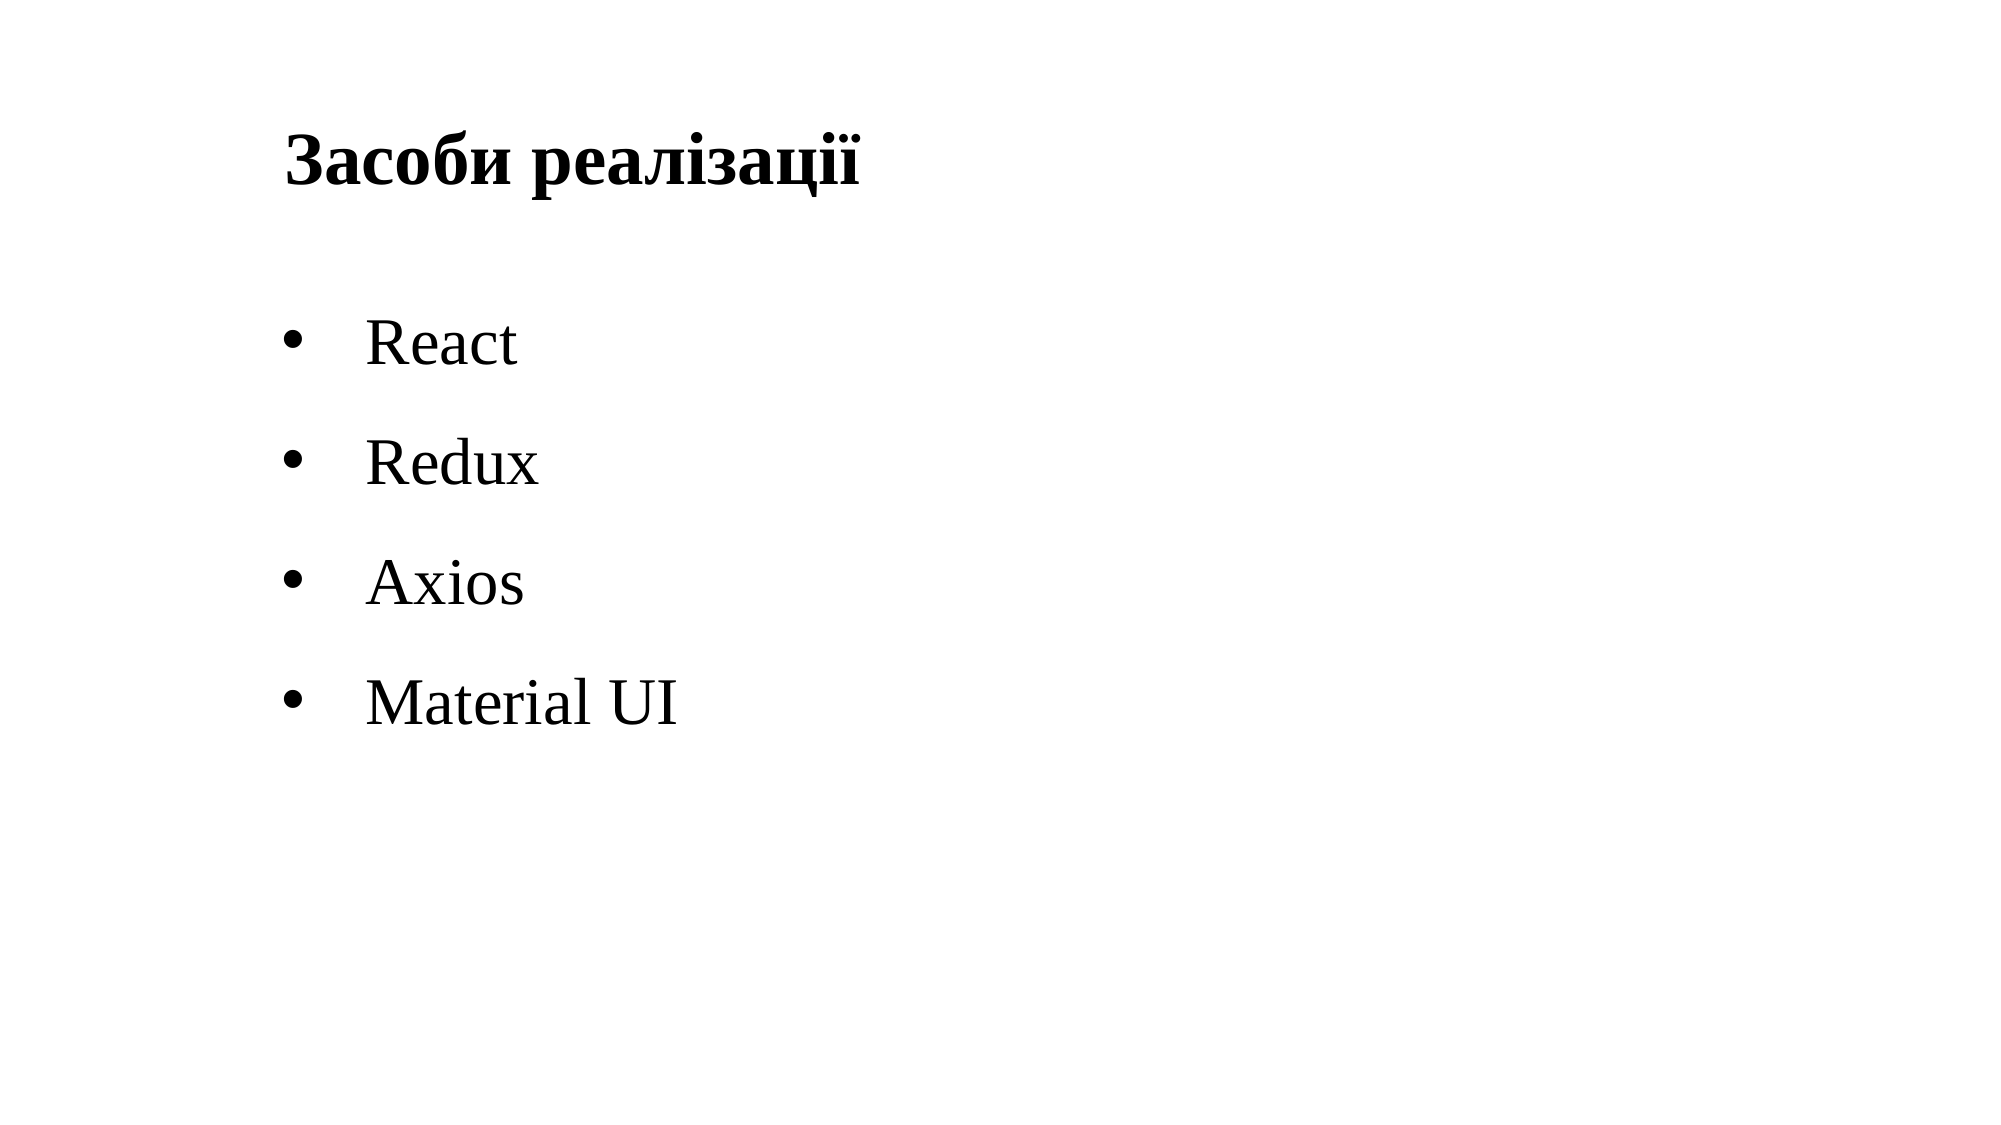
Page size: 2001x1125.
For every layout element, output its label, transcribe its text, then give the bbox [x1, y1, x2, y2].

text_box Засоби реалізації [269, 102, 876, 208]
text_box React Redux Axios Material UI [266, 259, 960, 866]
